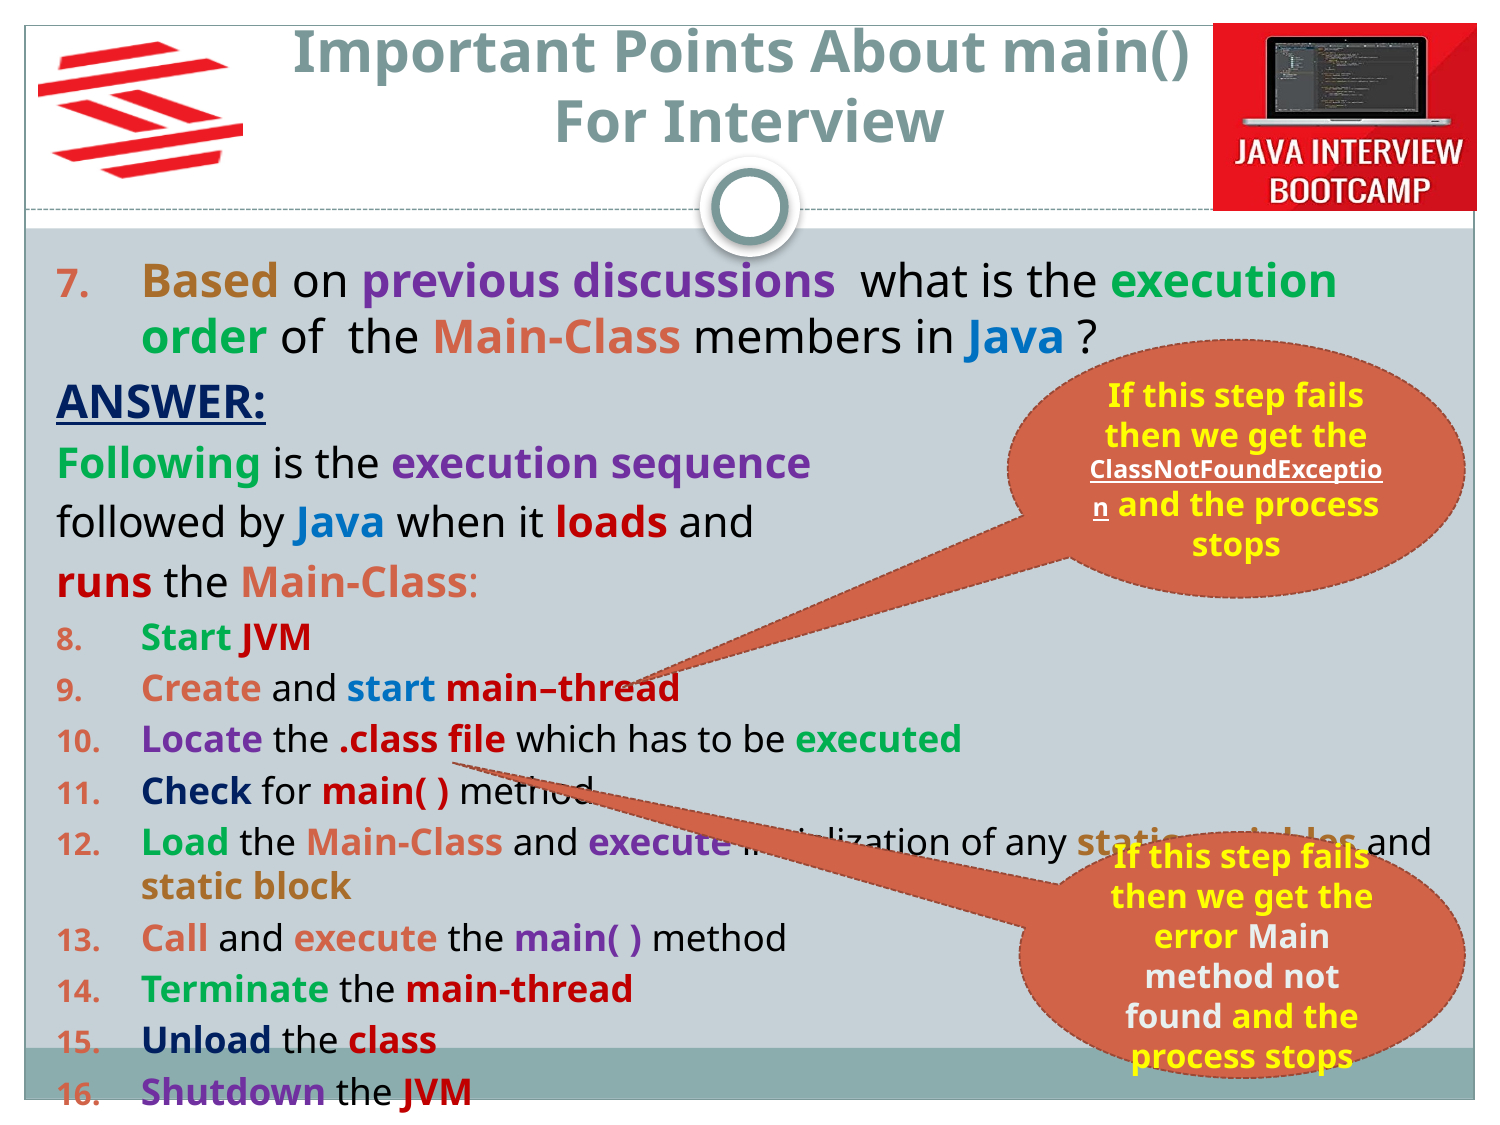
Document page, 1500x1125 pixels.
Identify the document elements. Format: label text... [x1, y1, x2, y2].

picture [37, 40, 243, 185]
picture [1213, 23, 1477, 212]
text_box If this step fails then we get the error Main method not found and the process stops [452, 761, 1466, 1079]
text_box If this step fails then we get the ClassNotFoundException and the process stops [622, 338, 1466, 689]
list Based on previous discussions what is the execution order of the Main-Class members in Java ? ANSWER: Following is the execution sequence followed by Java when it loads and runs the Main-Class: Start JVM Create and start main–thread Locate the .class file which has to be executed Check for main( ) method Load the Main-Class and execute initialization of any static variables and static block Call and execute the main( ) method Terminate the main-thread Unload the class Shutdown the JVM [41, 243, 1471, 1125]
title Important Points About main() For Interview [237, 37, 1206, 162]
